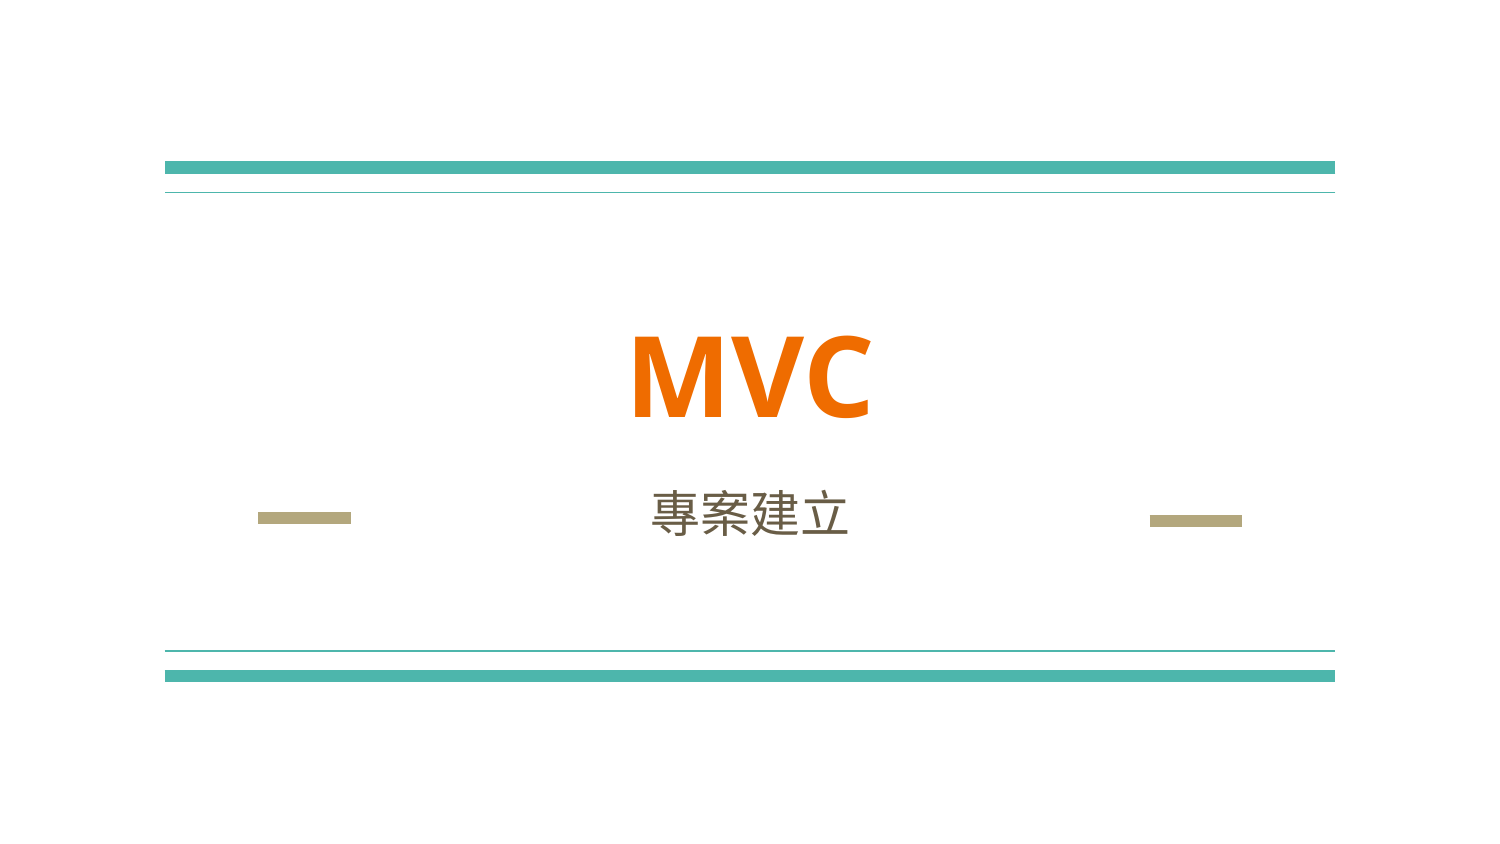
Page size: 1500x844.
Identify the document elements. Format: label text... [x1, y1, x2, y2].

title MVC [164, 287, 1336, 456]
subtitle 專案建立 [350, 467, 1150, 598]
